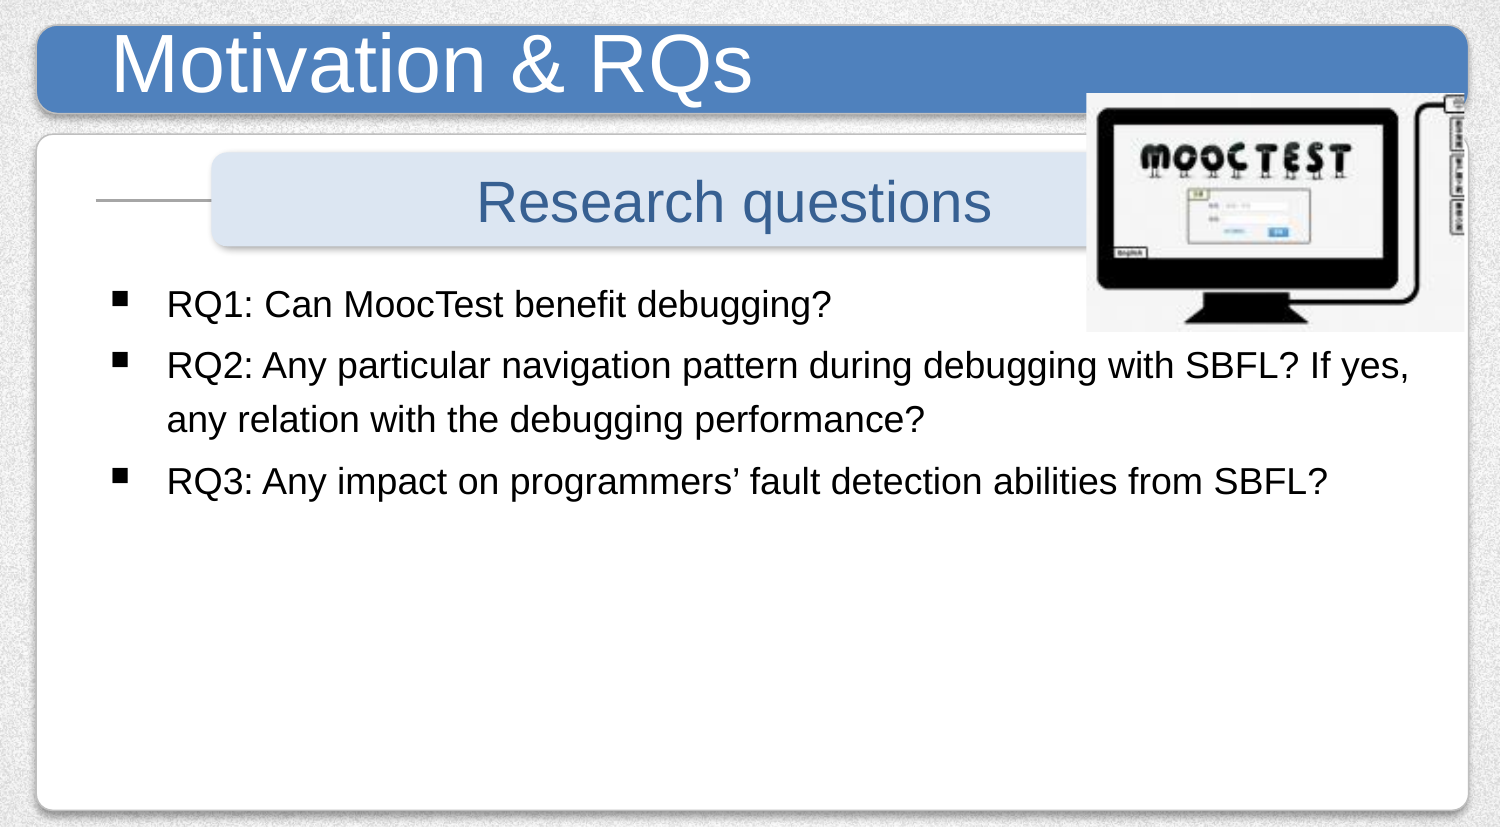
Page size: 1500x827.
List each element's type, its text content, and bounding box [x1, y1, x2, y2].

list RQ1: Can MoocTest benefit debugging? RQ2: Any particular navigation pattern during debugging with SBFL? If yes, any relation with the debugging performance? RQ3: Any impact on programmers’ fault detection abilities from SBFL? [95, 263, 1459, 697]
text_box Research questions [211, 152, 1081, 199]
picture [1086, 93, 1465, 333]
title Motivation & RQs [95, 2, 1364, 163]
text_box Research questions [211, 208, 1081, 247]
